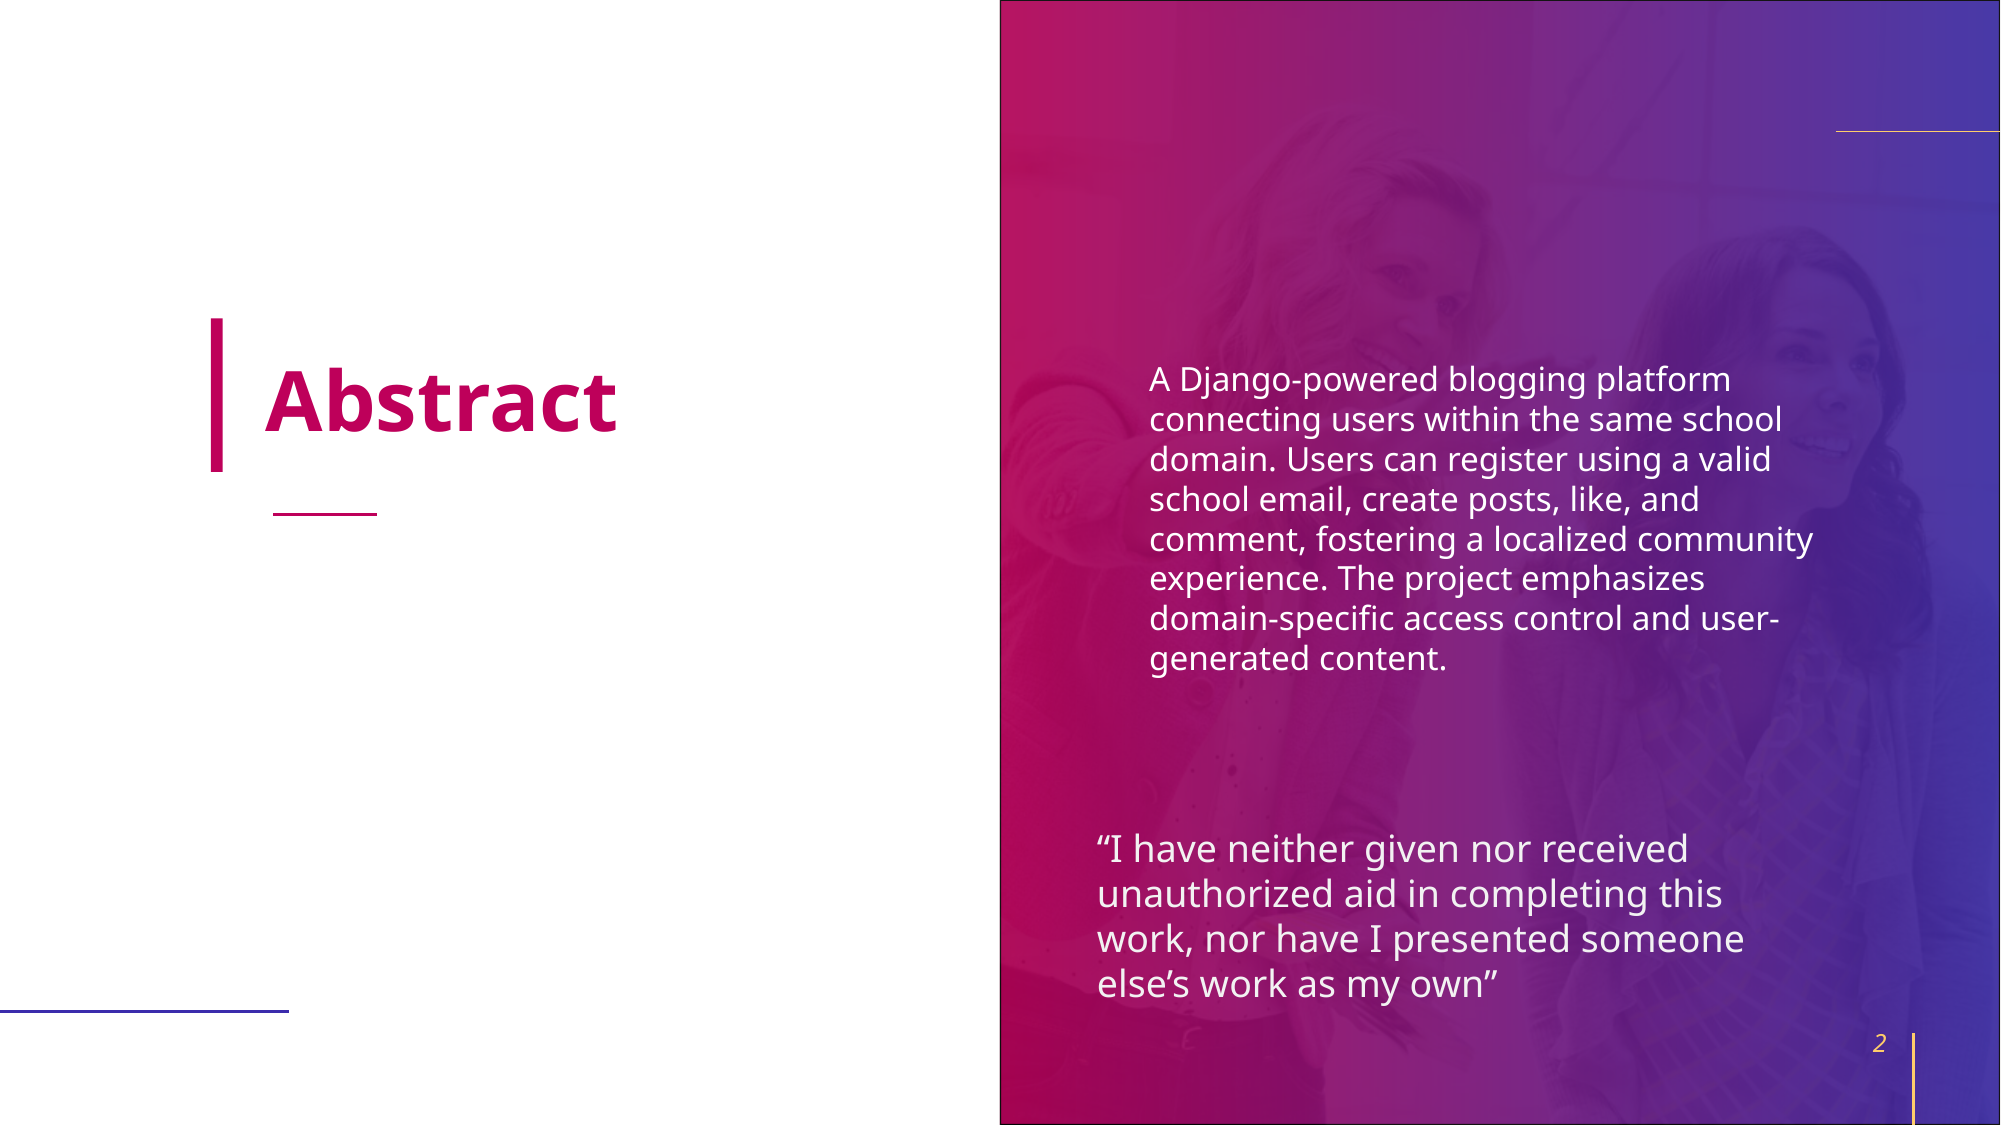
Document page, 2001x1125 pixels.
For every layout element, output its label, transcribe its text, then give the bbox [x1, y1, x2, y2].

slide_number 2 [1451, 1015, 1902, 1075]
list A Django-powered blogging platform connecting users within the same school domain. Users can register using a valid school email, create posts, like, and comment, fostering a localized community experience. The project emphasizes domain-specific access control and user-generated content. [1134, 350, 1850, 864]
text_box “I have neither given nor received unauthorized aid in completing this work, nor have I presented someone else’s work as my own” [1082, 818, 1798, 1013]
title Abstract [250, 278, 931, 531]
picture [0, 0, 999, 1125]
